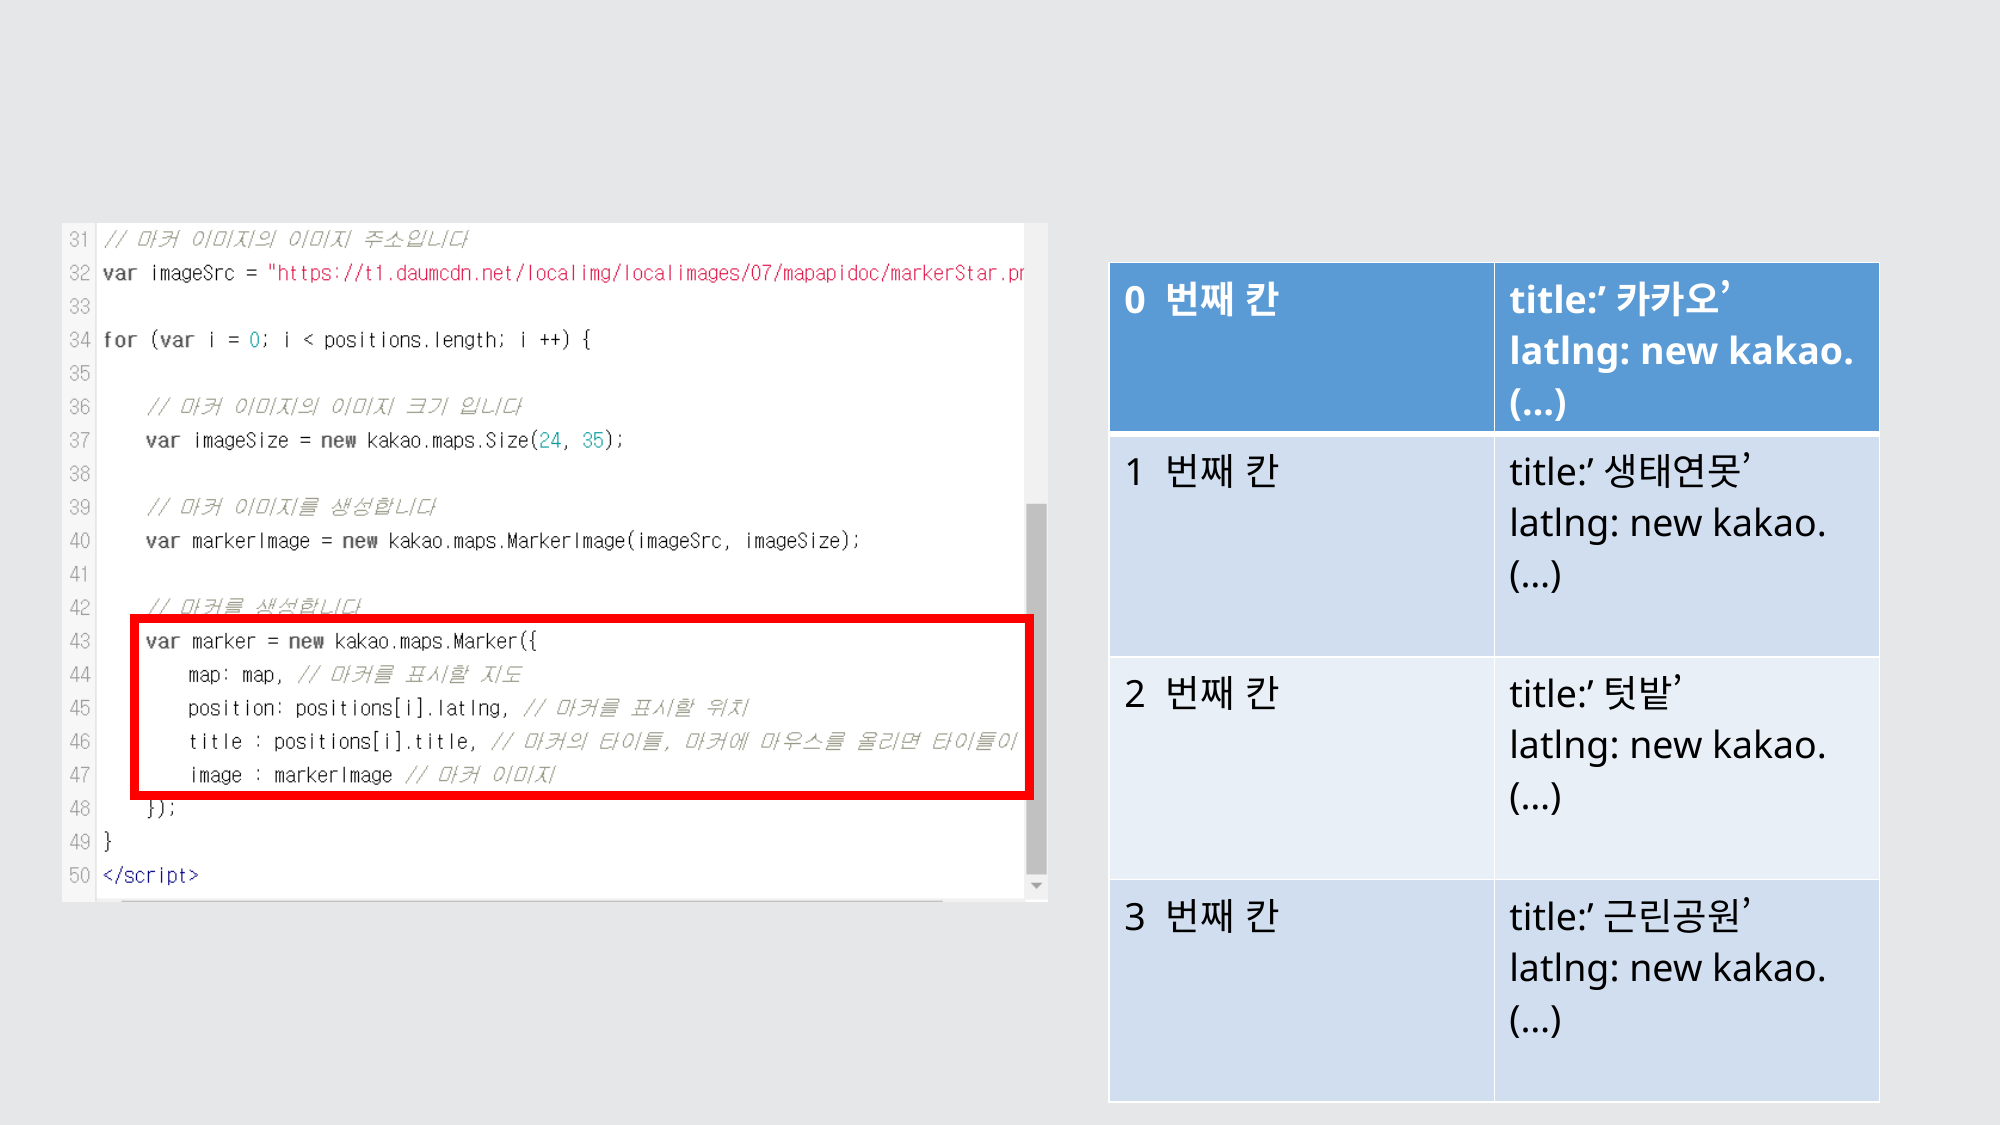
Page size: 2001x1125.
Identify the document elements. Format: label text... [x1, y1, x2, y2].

table_cell title:’텃밭’ latlng: new kakao.(…) [1495, 658, 1879, 879]
text_box [0, 0, 2000, 1125]
table_cell 3 번째 칸 [1110, 880, 1494, 1101]
table_cell 2 번째 칸 [1110, 658, 1494, 879]
table_cell 1 번째 칸 [1110, 437, 1494, 656]
table_header title:’카카오’ latlng: new kakao.(…) [1495, 263, 1879, 431]
table_header 0 번째 칸 [1110, 263, 1494, 431]
table_cell title:’생태연못’ latlng: new kakao.(…) [1495, 437, 1879, 656]
table_cell title:’근린공원’ latlng: new kakao.(…) [1495, 880, 1879, 1101]
picture [61, 223, 1048, 902]
